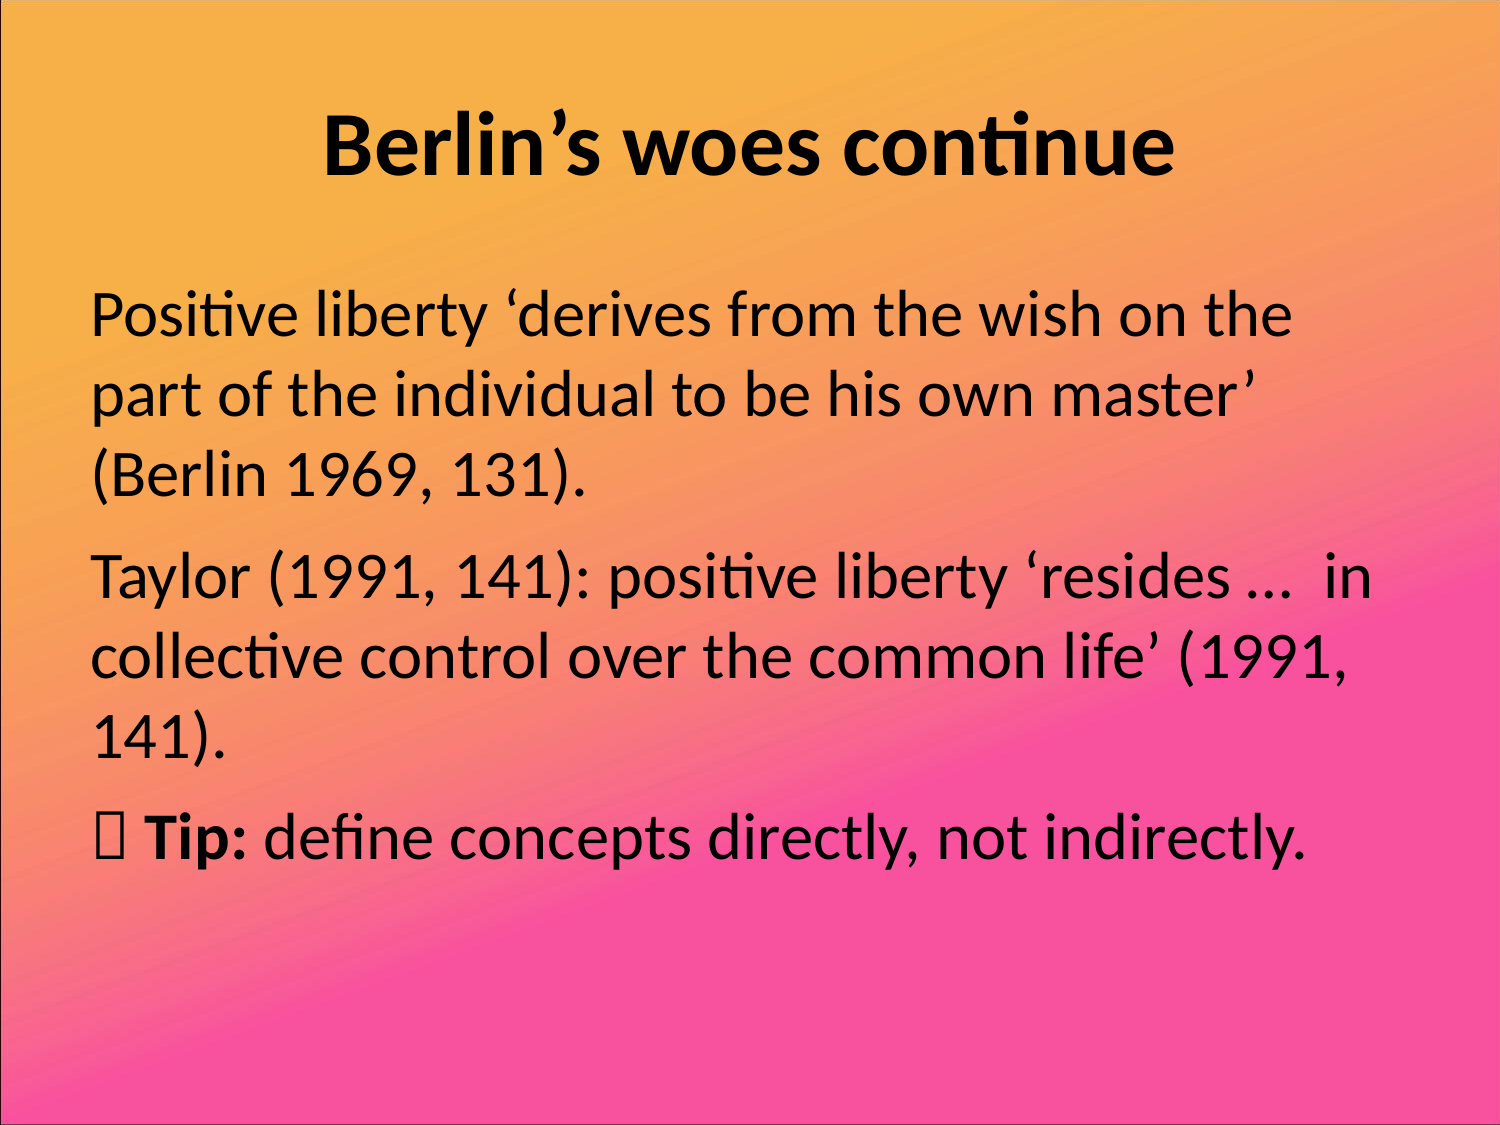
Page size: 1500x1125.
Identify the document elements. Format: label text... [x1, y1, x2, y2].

list Positive liberty ‘derives from the wish on the part of the individual to be his own master’ (Berlin 1969, 131). Taylor (1991, 141): positive liberty ‘resides … in collective control over the common life’ (1991, 141).  Tip: define concepts directly, not indirectly. [75, 262, 1425, 1067]
title Berlin’s woes continue [75, 45, 1425, 233]
picture [0, 0, 1500, 1125]
